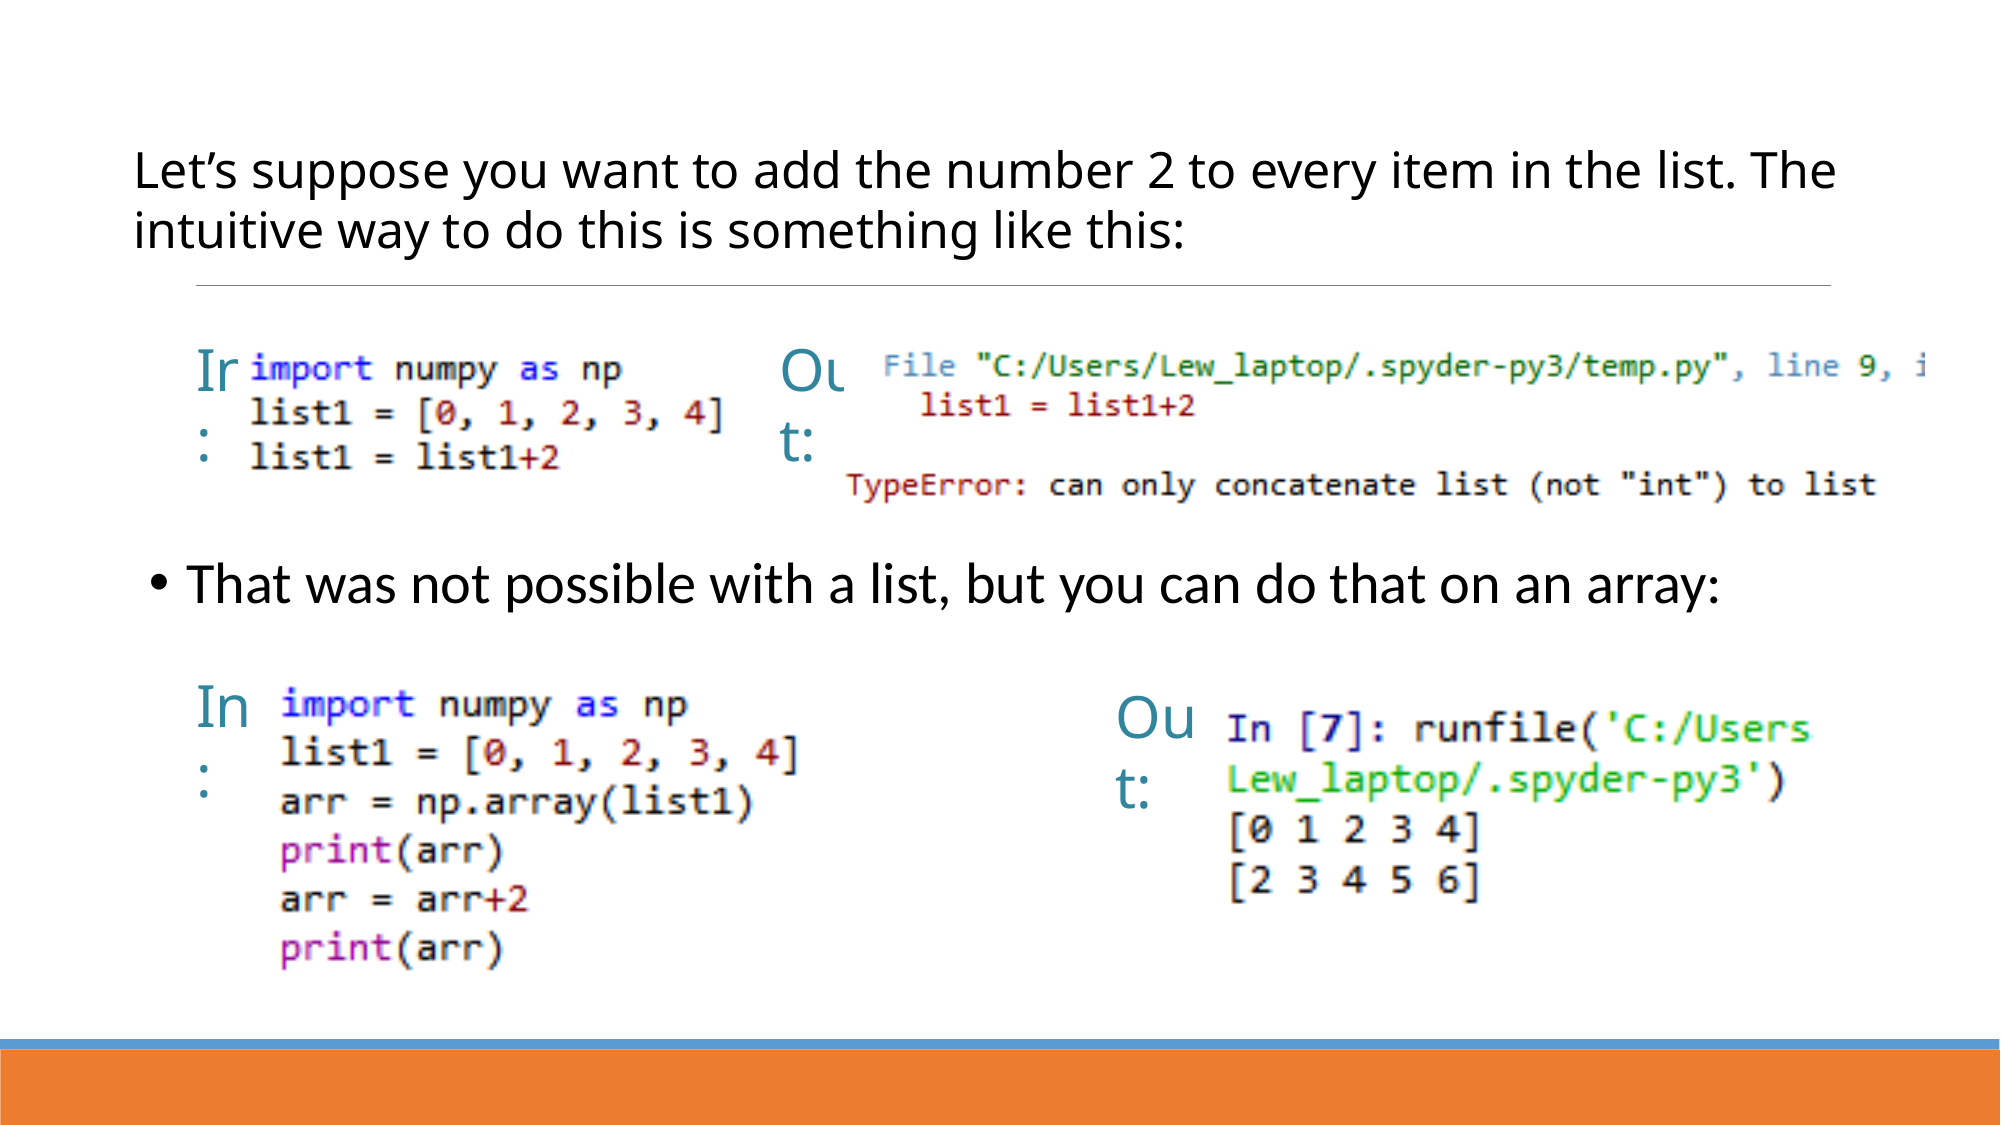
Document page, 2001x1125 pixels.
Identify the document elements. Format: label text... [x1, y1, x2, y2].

picture [844, 339, 1925, 517]
picture [238, 344, 739, 488]
list Let’s suppose you want to add the number 2 to every item in the list. The intuitive way to do this is something like this: [133, 138, 1859, 293]
picture [273, 672, 845, 984]
text_box In: [181, 325, 275, 481]
text_box That was not possible with a list, but you can do that on an array: [133, 545, 1859, 700]
text_box Out: [1101, 672, 1221, 828]
text_box In: [181, 661, 275, 817]
text_box Out: [764, 325, 884, 481]
picture [1220, 699, 1814, 932]
